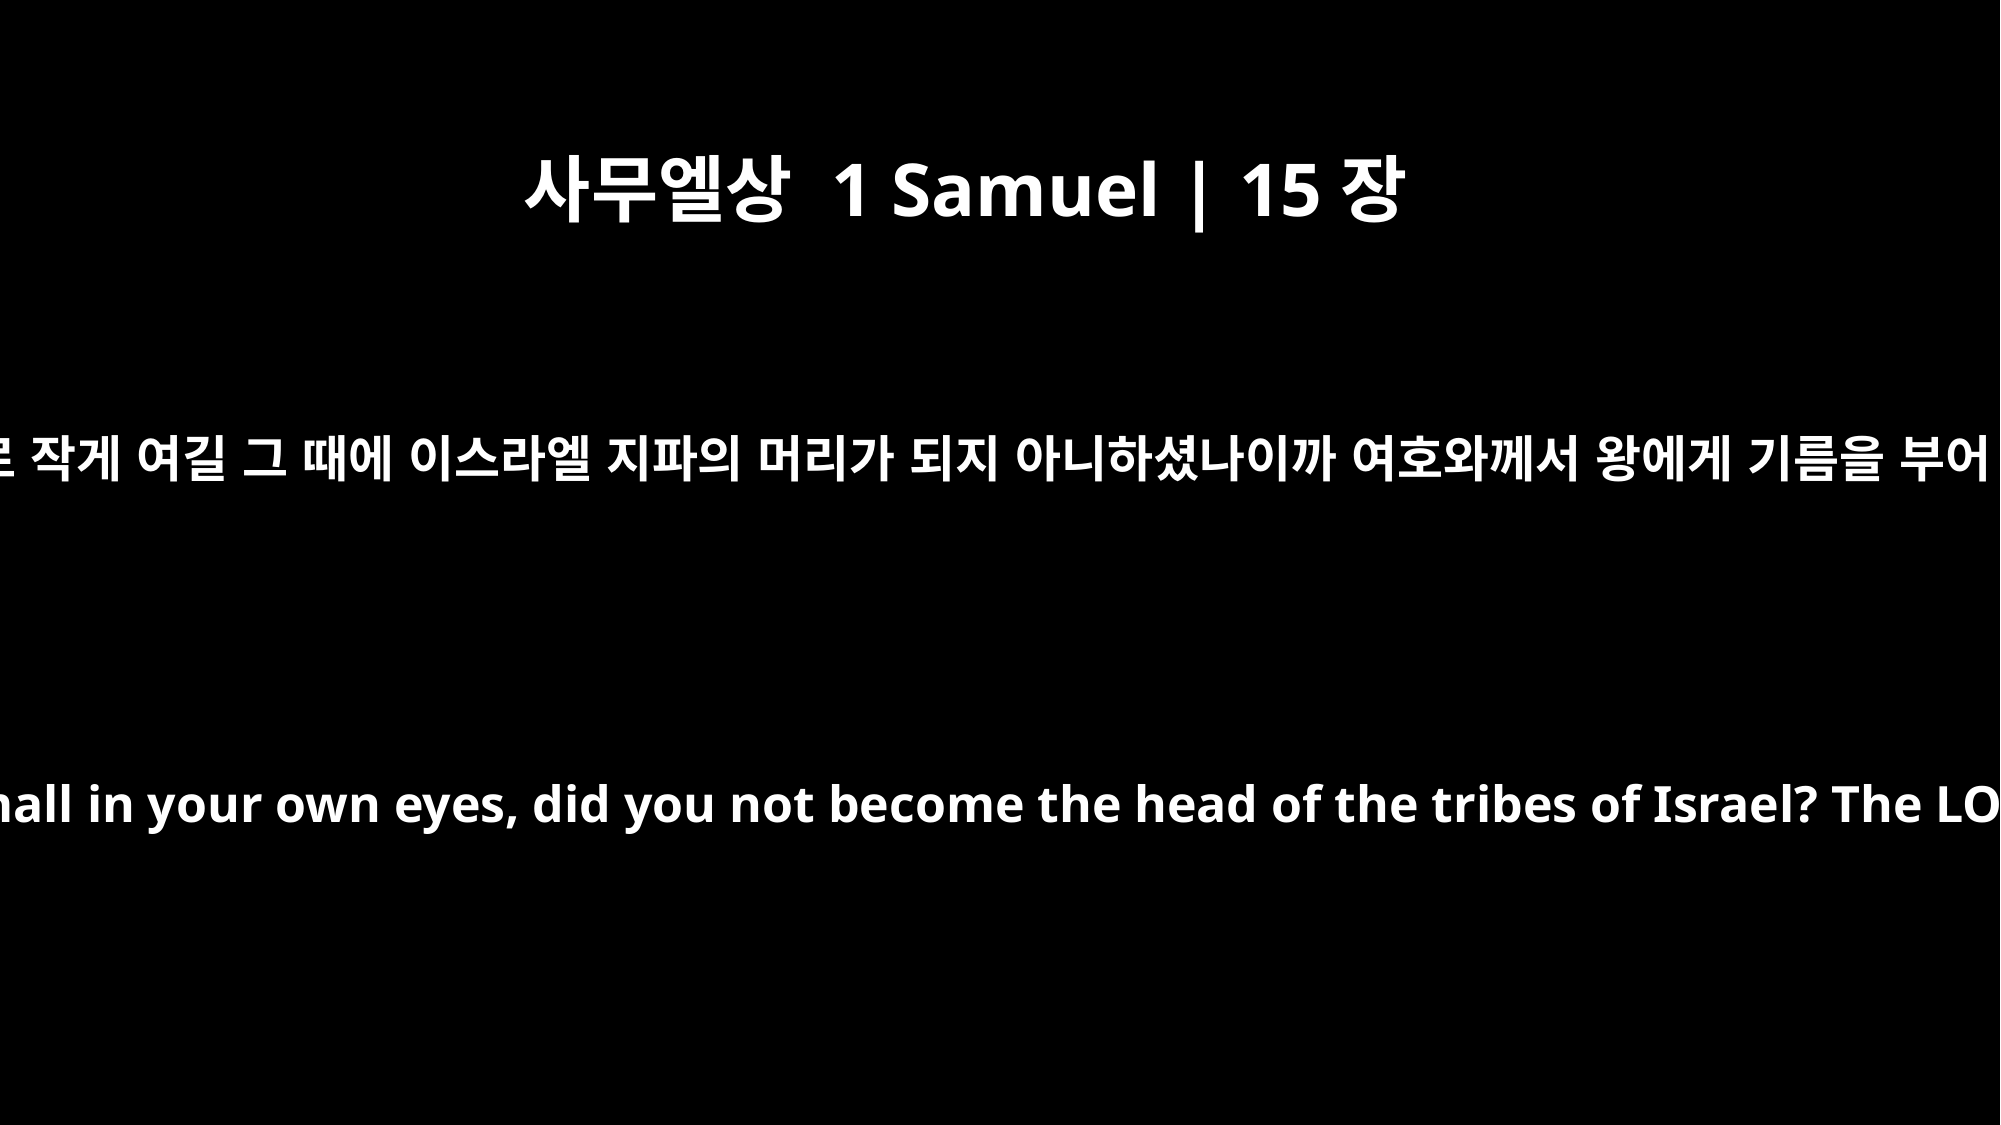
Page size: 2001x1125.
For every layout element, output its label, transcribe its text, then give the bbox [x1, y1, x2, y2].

text_box 사무엘상 1 Samuel | 15장 [509, 136, 1423, 239]
text_box 17 사무엘이 이르되 왕이 스스로 작게 여길 그 때에 이스라엘 지파의 머리가 되지 아니하셨나이까 여호와께서 왕에게 기름을 부어 이스라엘 왕을 삼으시고 [0, 359, 2000, 495]
text_box Samuel said, "Although you were once small in your own eyes, did you not become the head of the tribes of Israel? The LORD anointed you king over Israel. [0, 764, 2000, 840]
